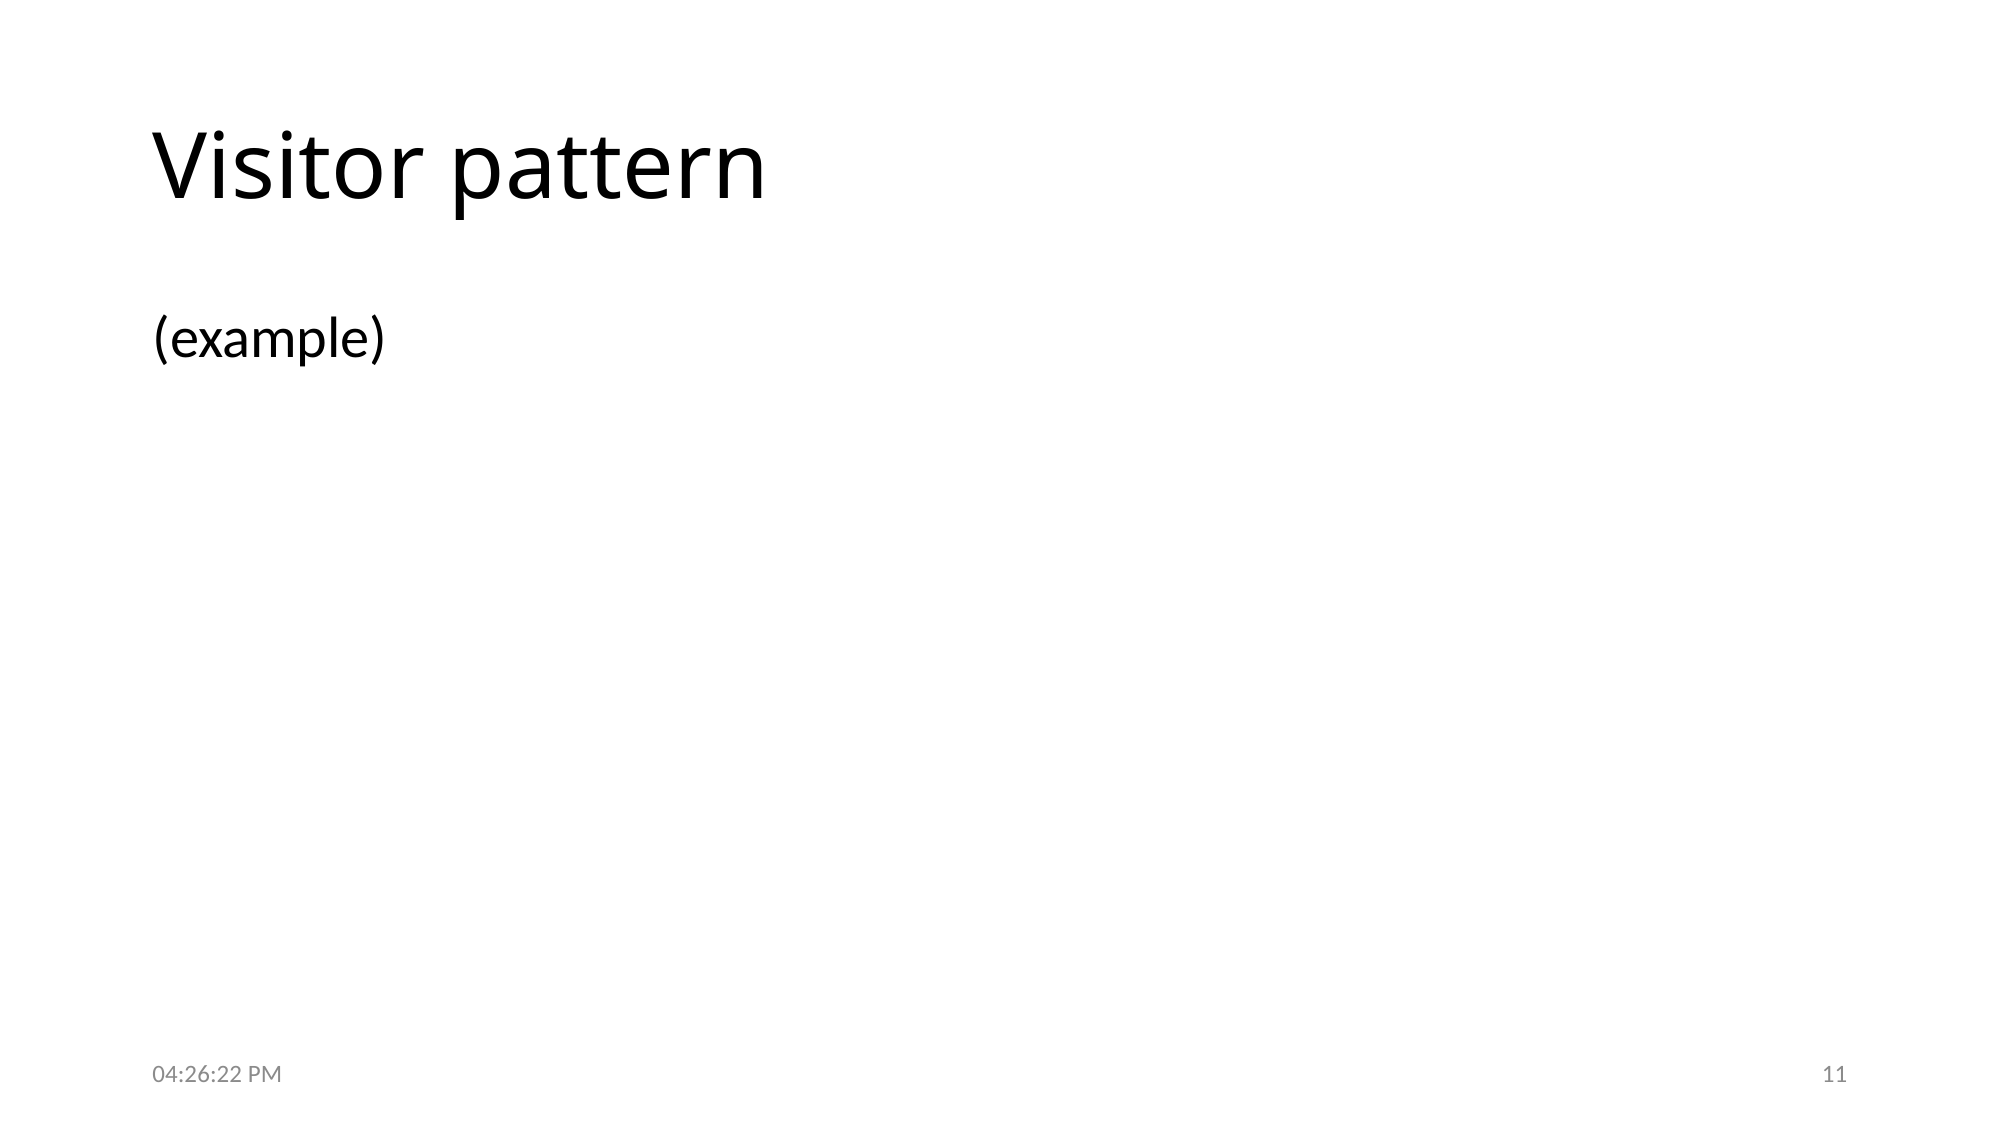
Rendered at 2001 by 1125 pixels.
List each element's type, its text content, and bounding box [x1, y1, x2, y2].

list (example) [137, 299, 1863, 1014]
title Visitor pattern [137, 59, 1863, 278]
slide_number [137, 1042, 588, 1103]
slide_number 11 [1412, 1042, 1863, 1103]
